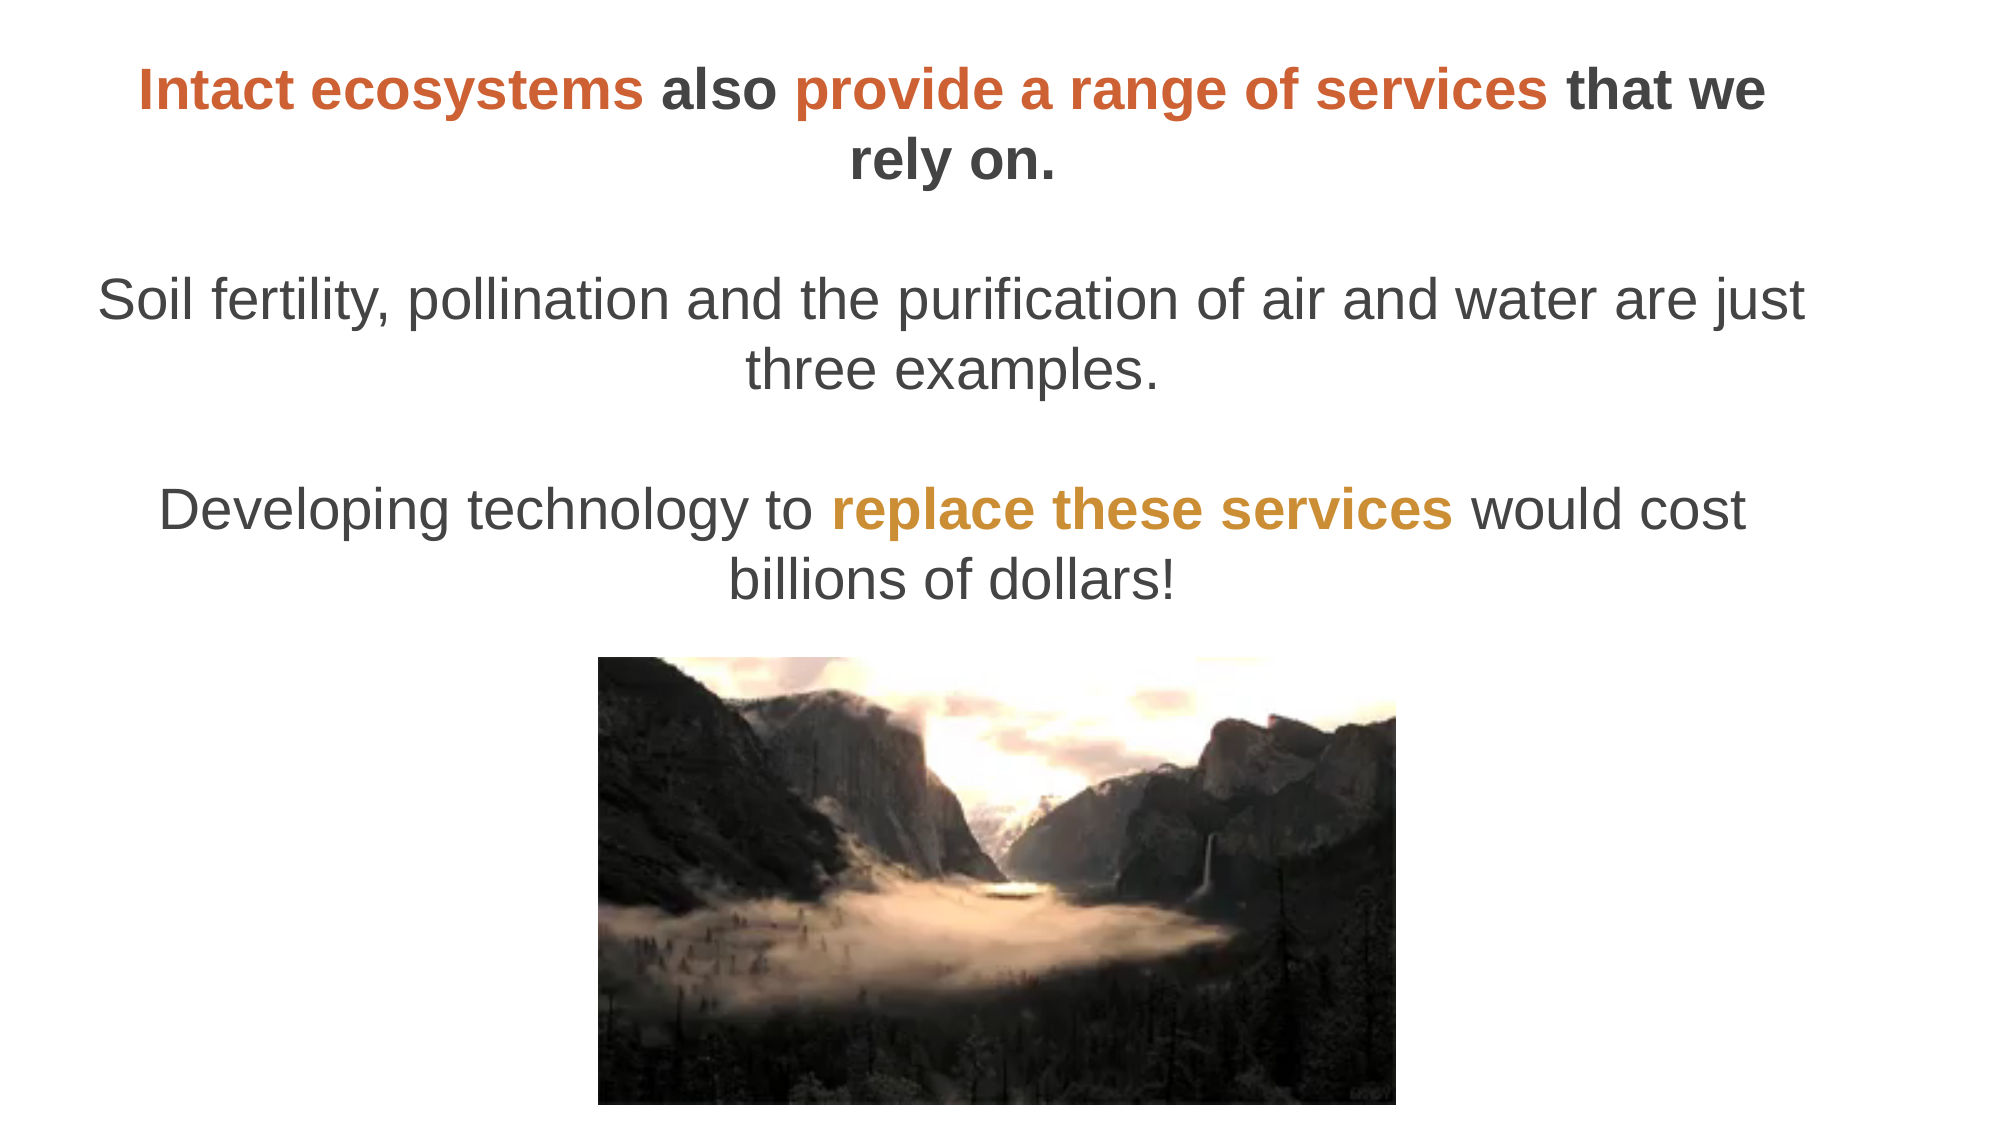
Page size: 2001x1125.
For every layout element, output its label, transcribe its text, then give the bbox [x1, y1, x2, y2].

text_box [597, 656, 1397, 1106]
text_box Intact ecosystems also provide a range of services that we rely on. Soil fertility, pollination and the purification of air and water are just three examples. Developing technology to replace these services would cost billions of dollars! [75, 43, 1832, 619]
